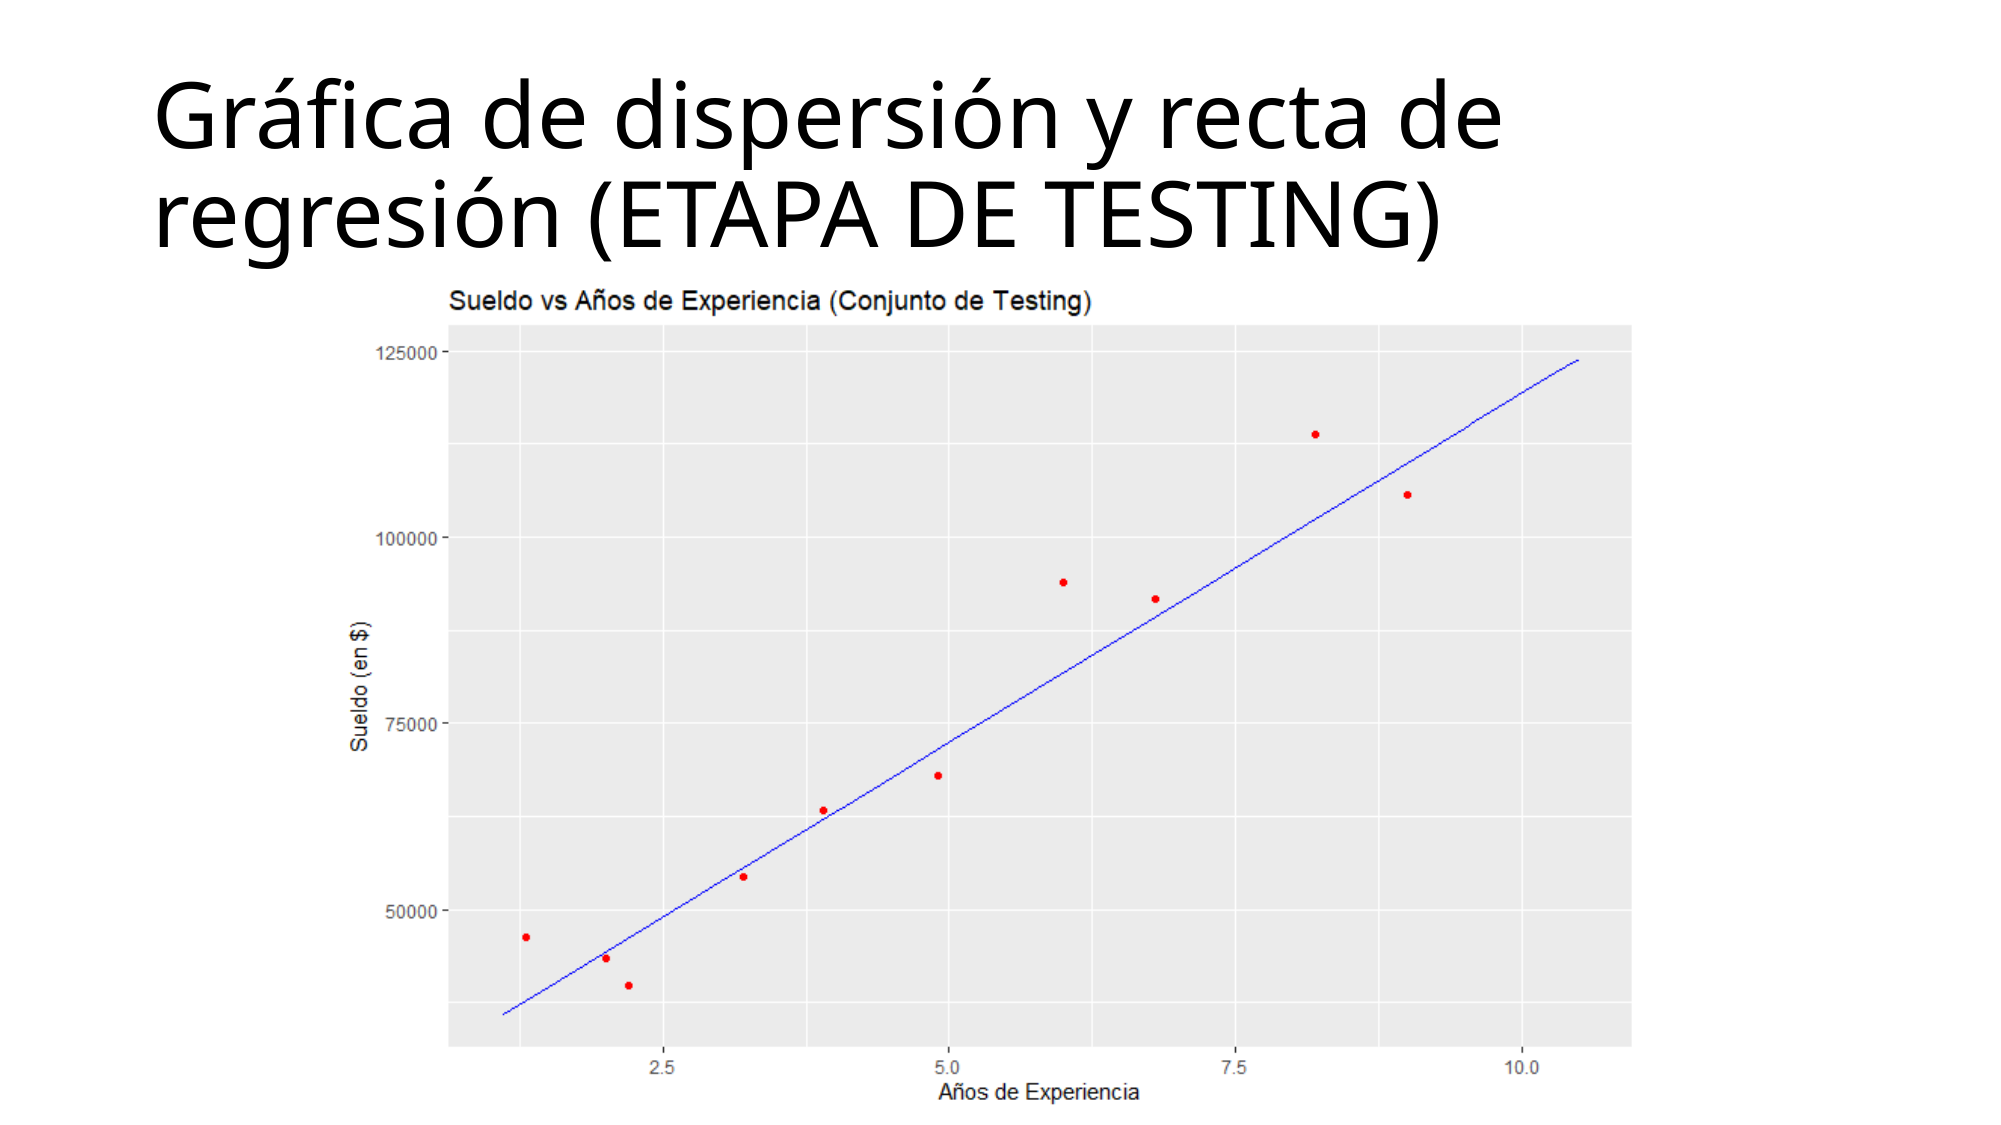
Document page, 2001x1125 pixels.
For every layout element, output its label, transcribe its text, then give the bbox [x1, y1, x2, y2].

picture [337, 277, 1644, 1115]
title Gráfica de dispersión y recta de regresión (ETAPA DE TESTING) [137, 59, 1863, 278]
